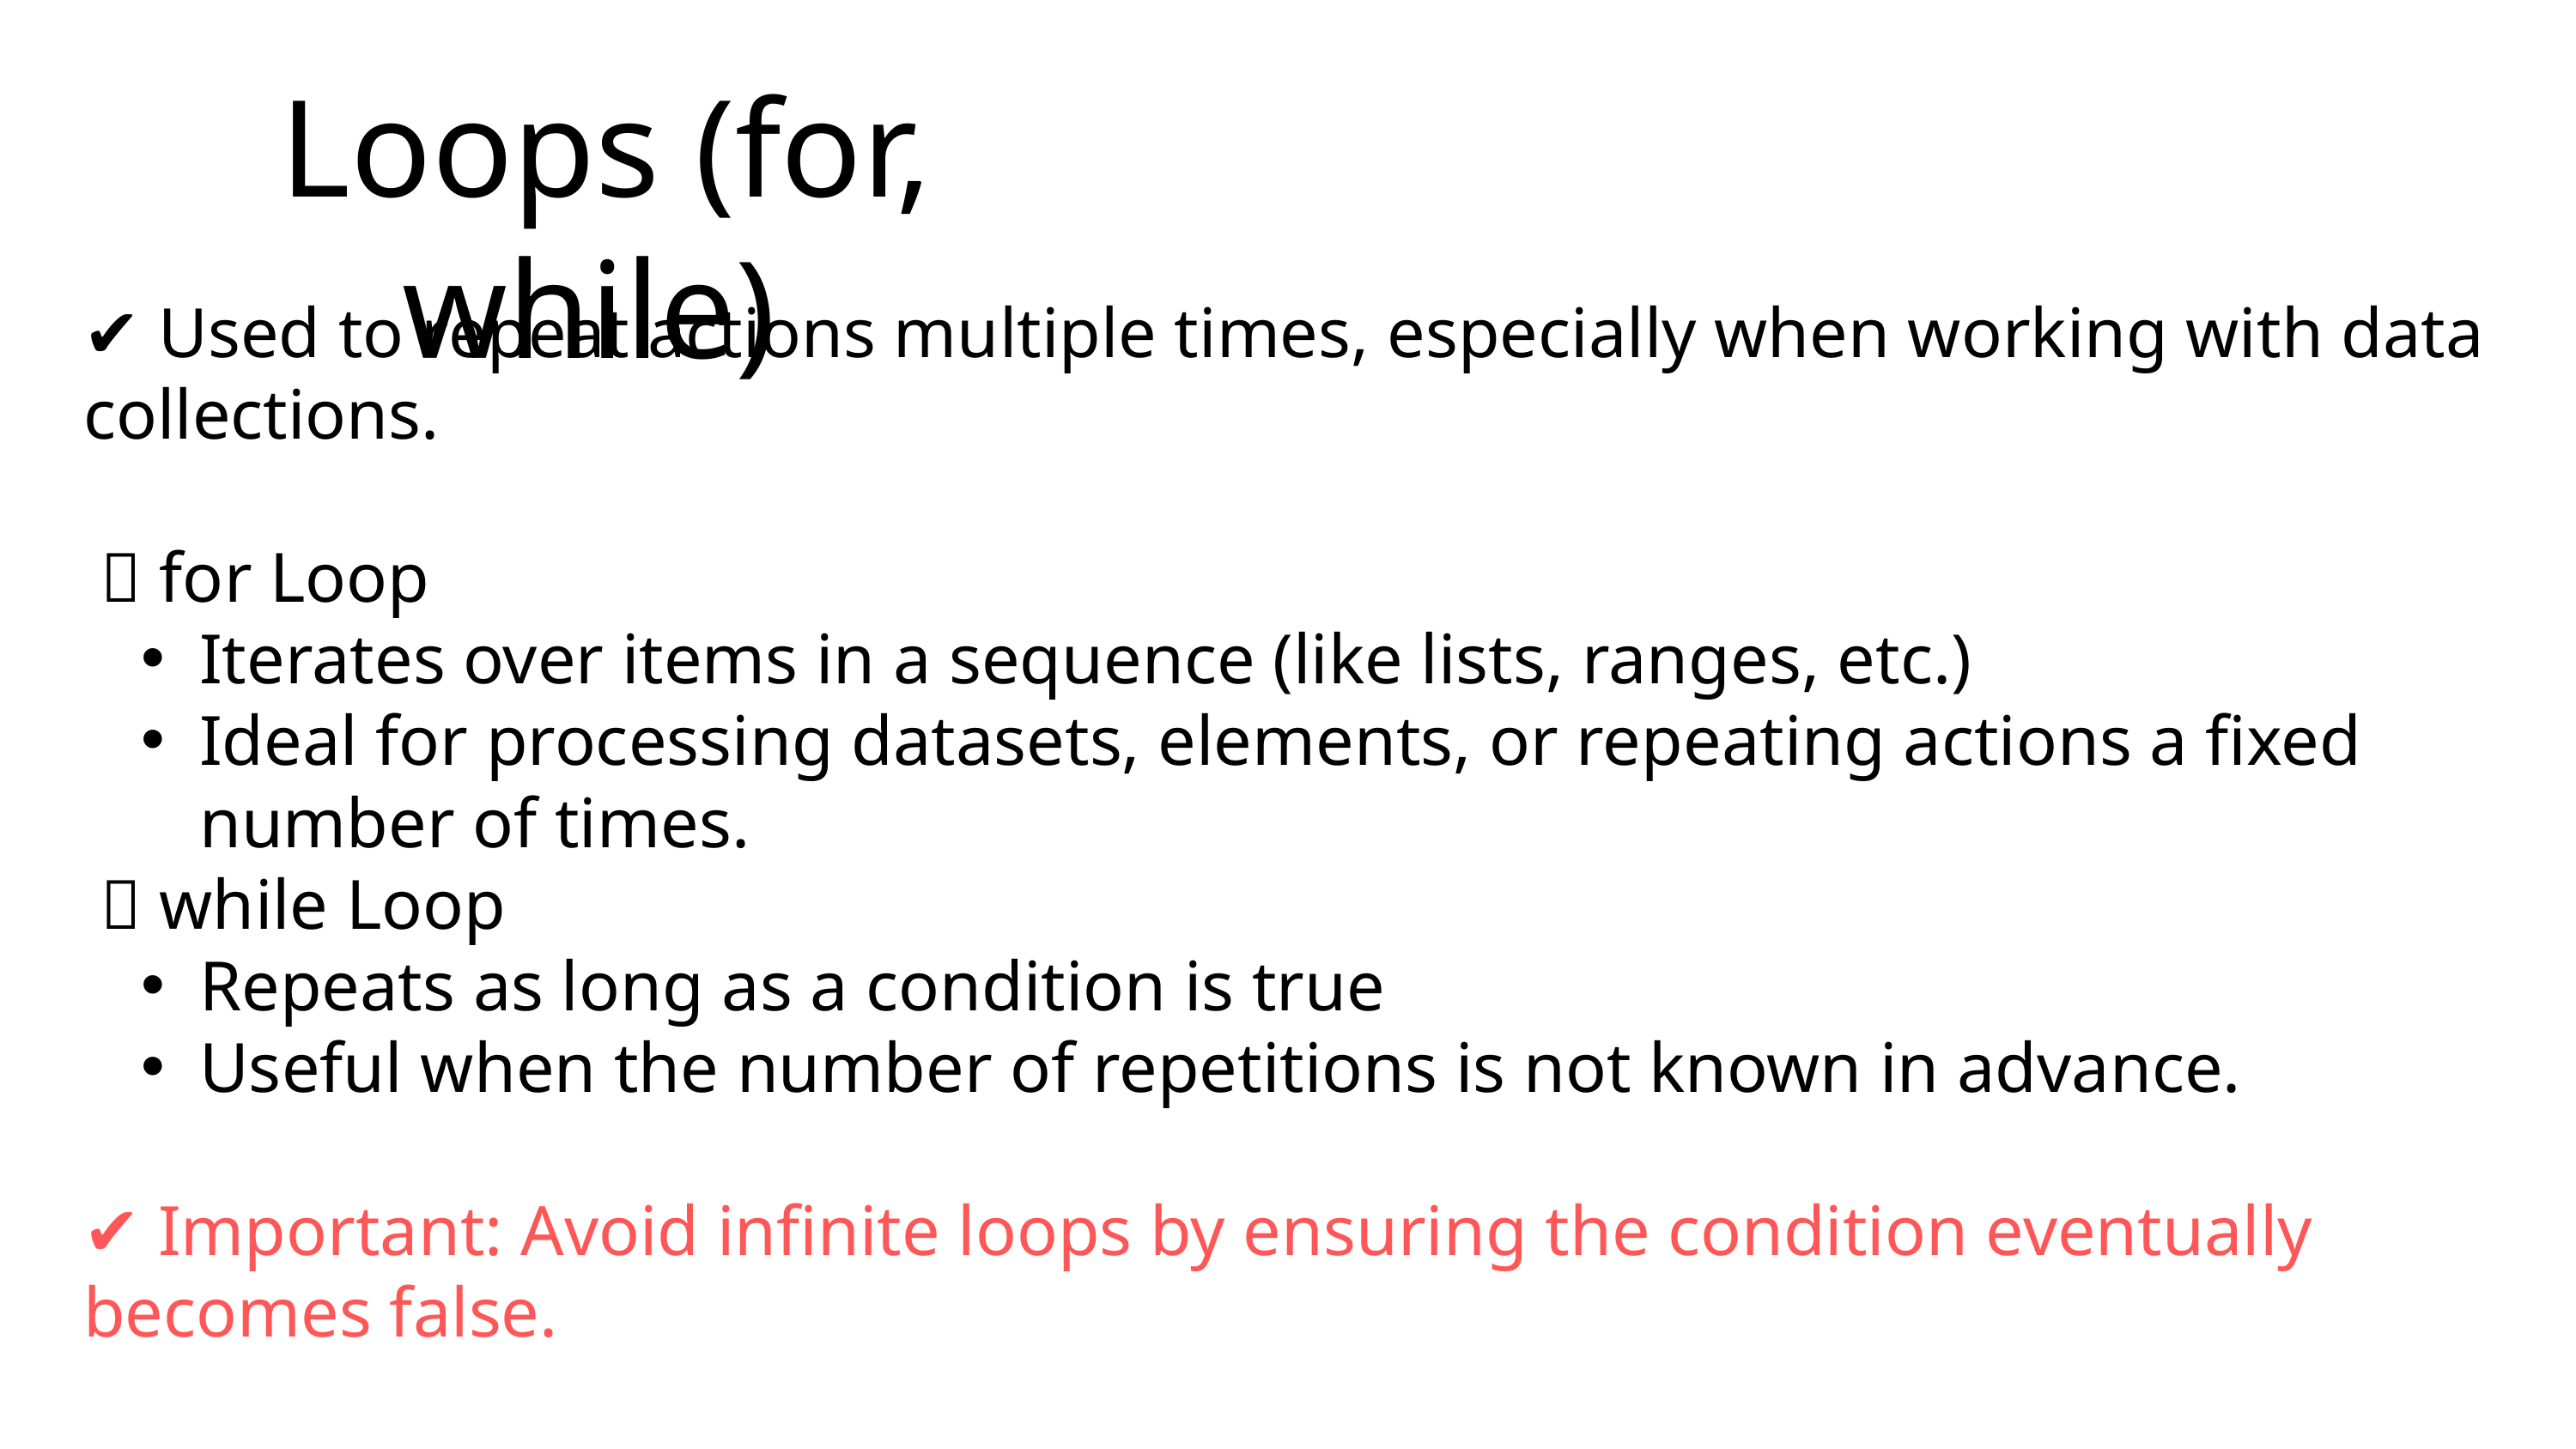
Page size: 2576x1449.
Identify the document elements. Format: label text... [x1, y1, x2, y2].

text_box Loops (for, while) [83, 63, 1130, 385]
text_box ✔ Used to repeat actions multiple times, especially when working with data collections. 🔁 for Loop Iterates over items in a sequence (like lists, ranges, etc.) Ideal for processing datasets, elements, or repeating actions a fixed number of times. 🔄 while Loop Repeats as long as a condition is true Useful when the number of repetitions is not known in advance. ✔ Important: Avoid infinite loops by ensuring the condition eventually becomes false. [83, 288, 2576, 1351]
